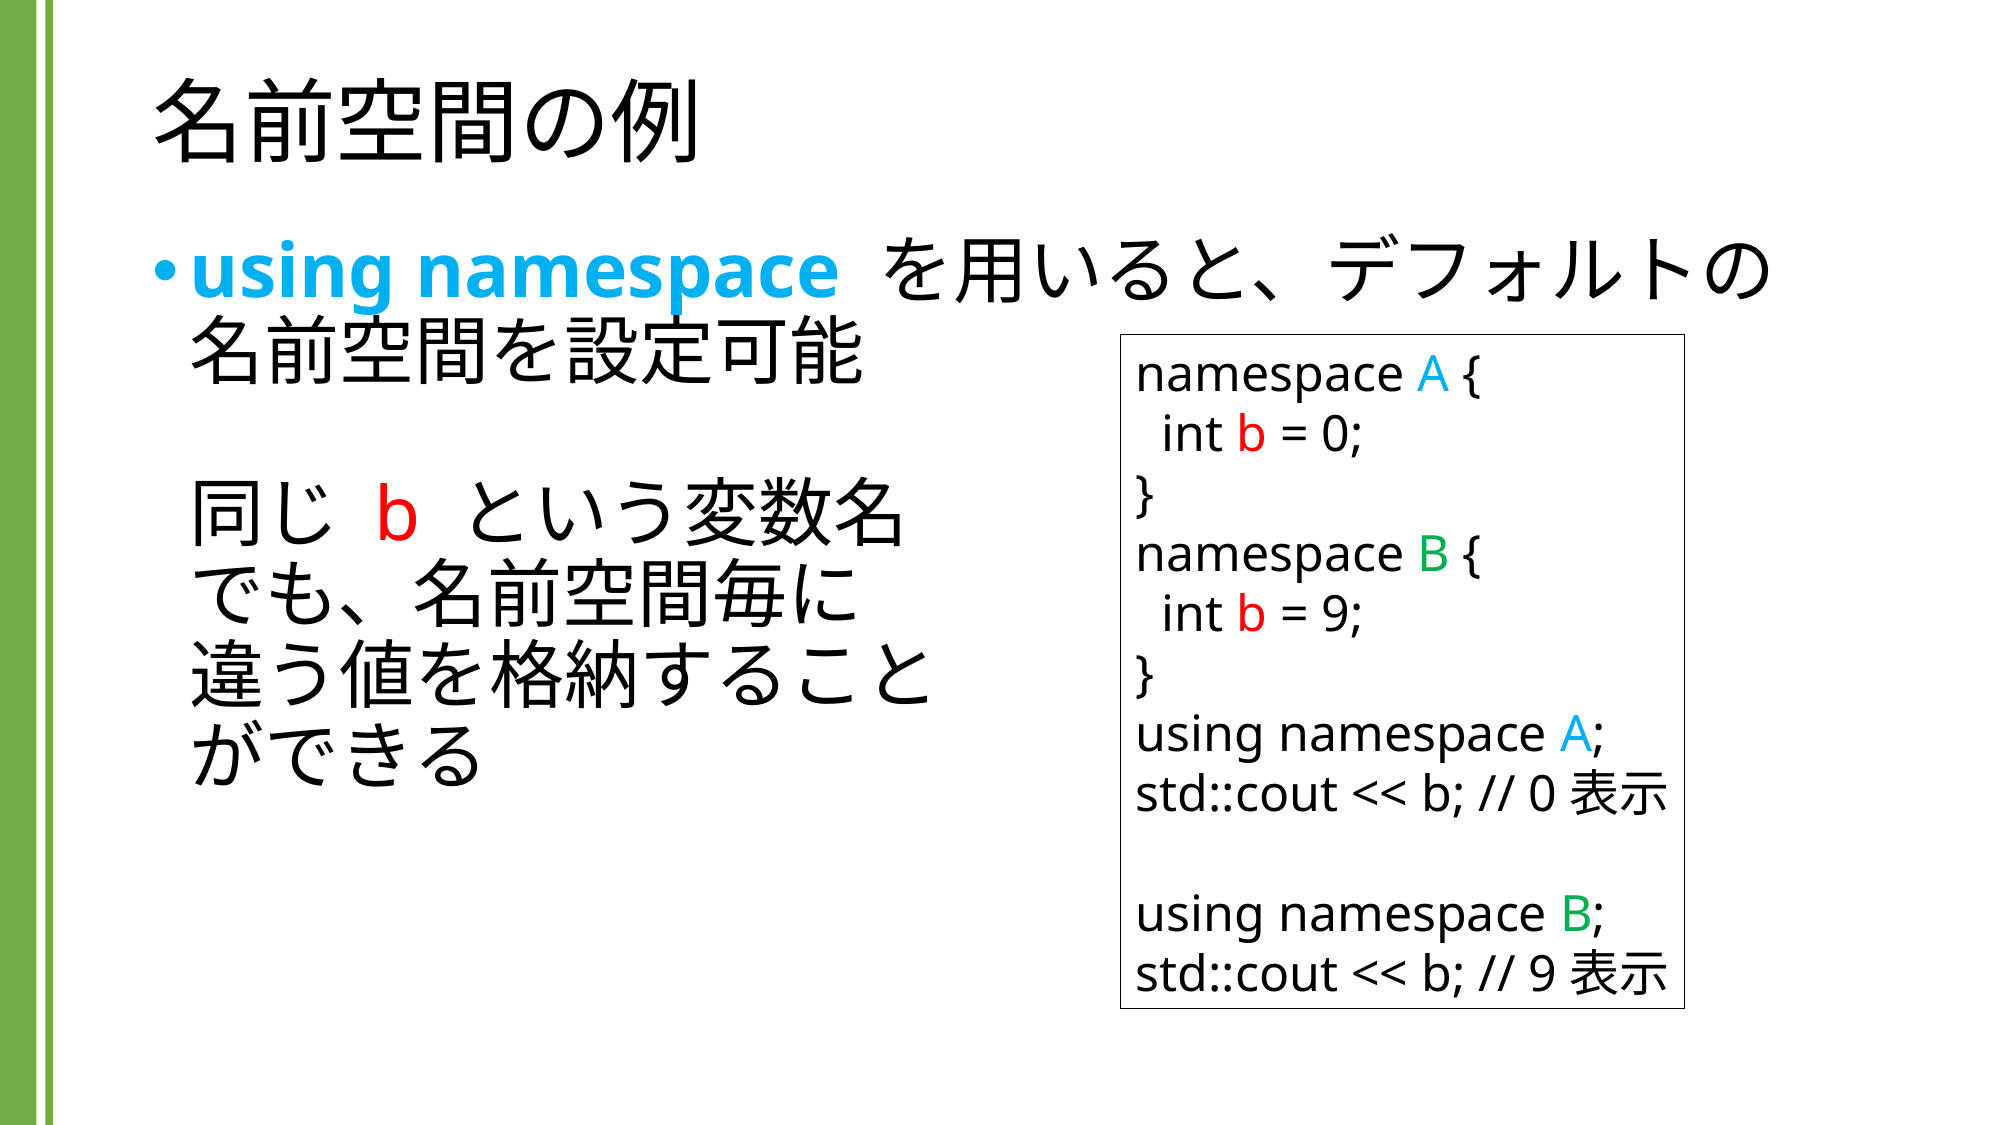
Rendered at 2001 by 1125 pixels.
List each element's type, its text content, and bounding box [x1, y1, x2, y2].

text_box namespace A { int b = 0; } namespace B { int b = 9; } using namespace A; std::cout << b; // 0表示 using namespace B; std::cout << b; // 9表示 [1120, 334, 1685, 1009]
list using namespace を用いると、デフォルトの 名前空間を設定可能 同じ b という変数名 でも、名前空間毎に 違う値を格納すること ができる [137, 225, 1863, 1043]
title 名前空間の例 [137, 59, 1863, 191]
